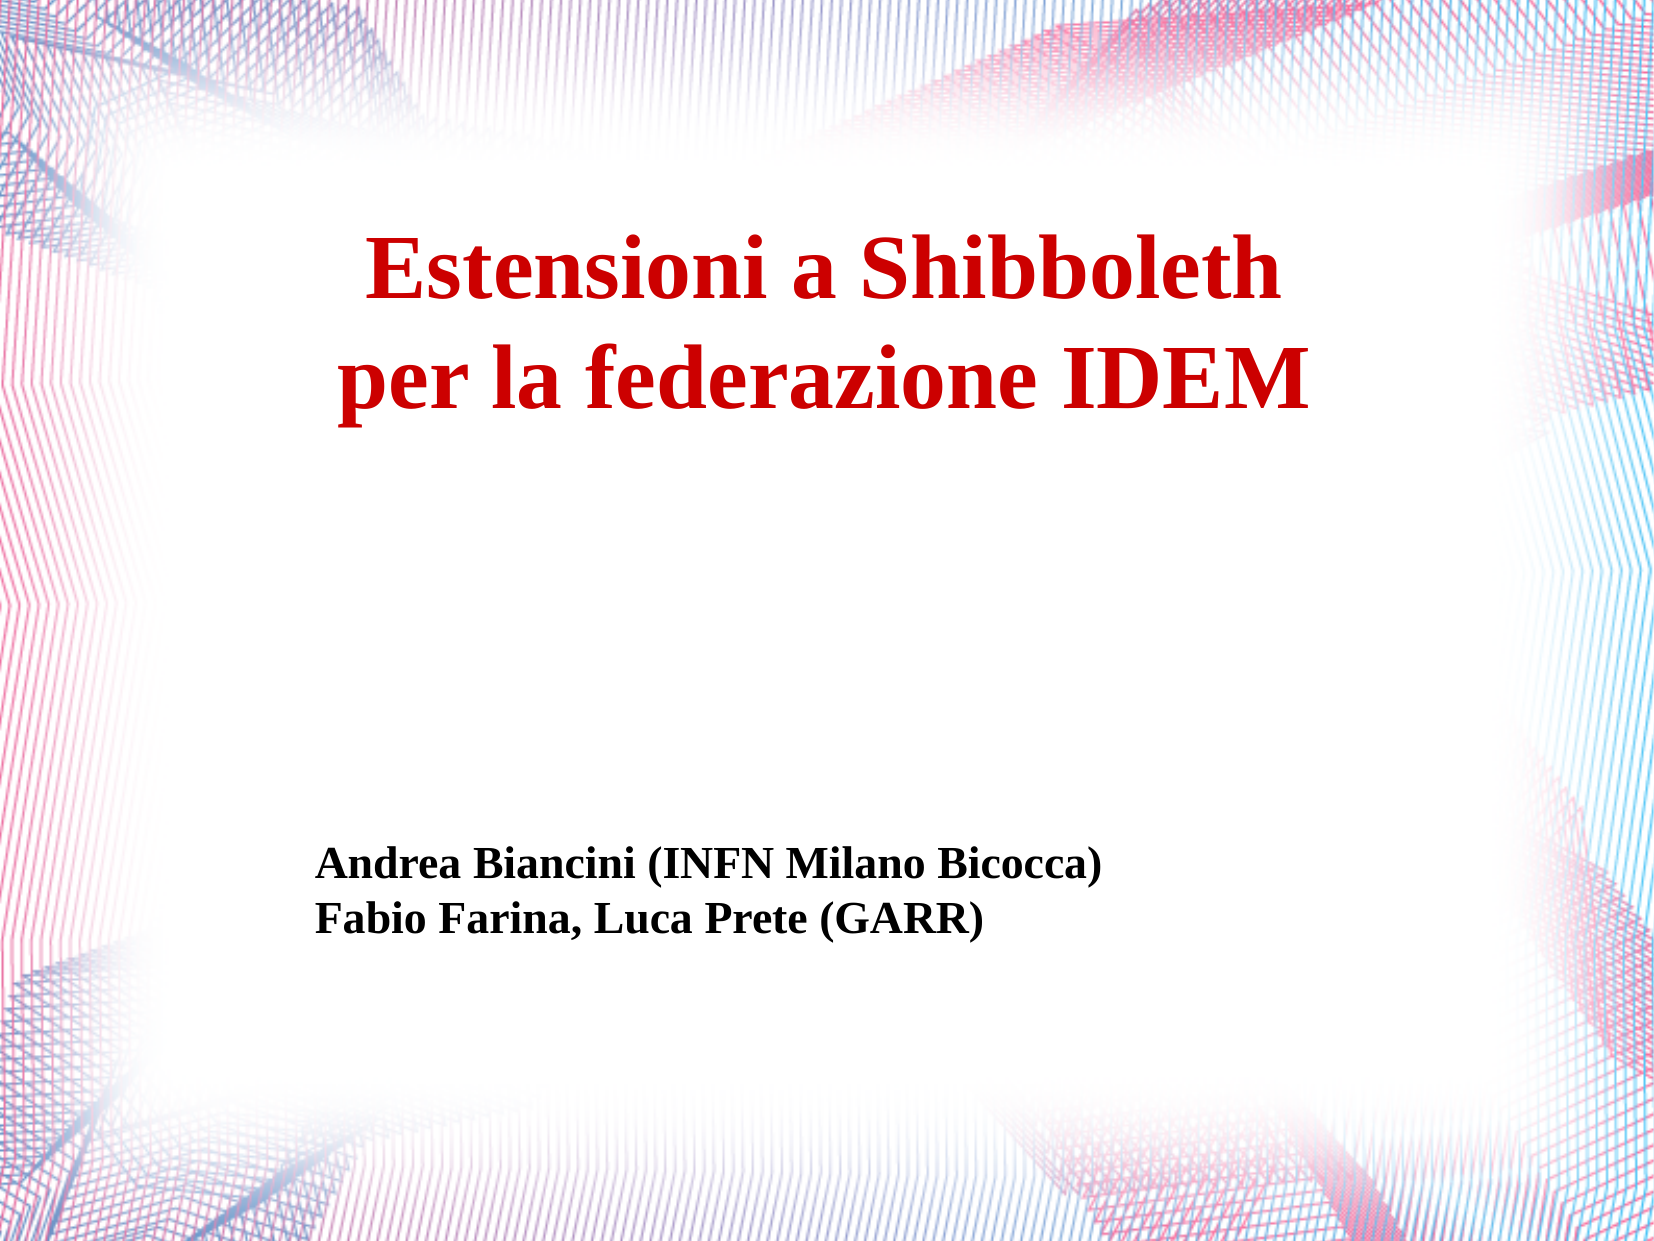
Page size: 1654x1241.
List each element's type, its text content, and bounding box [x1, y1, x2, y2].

picture [0, 0, 1654, 1241]
text_box Estensioni a Shibboleth per la federazione IDEM [0, 199, 1650, 445]
text_box Andrea Biancini (INFN Milano Bicocca) Fabio Farina, Luca Prete (GARR) [299, 824, 1125, 951]
